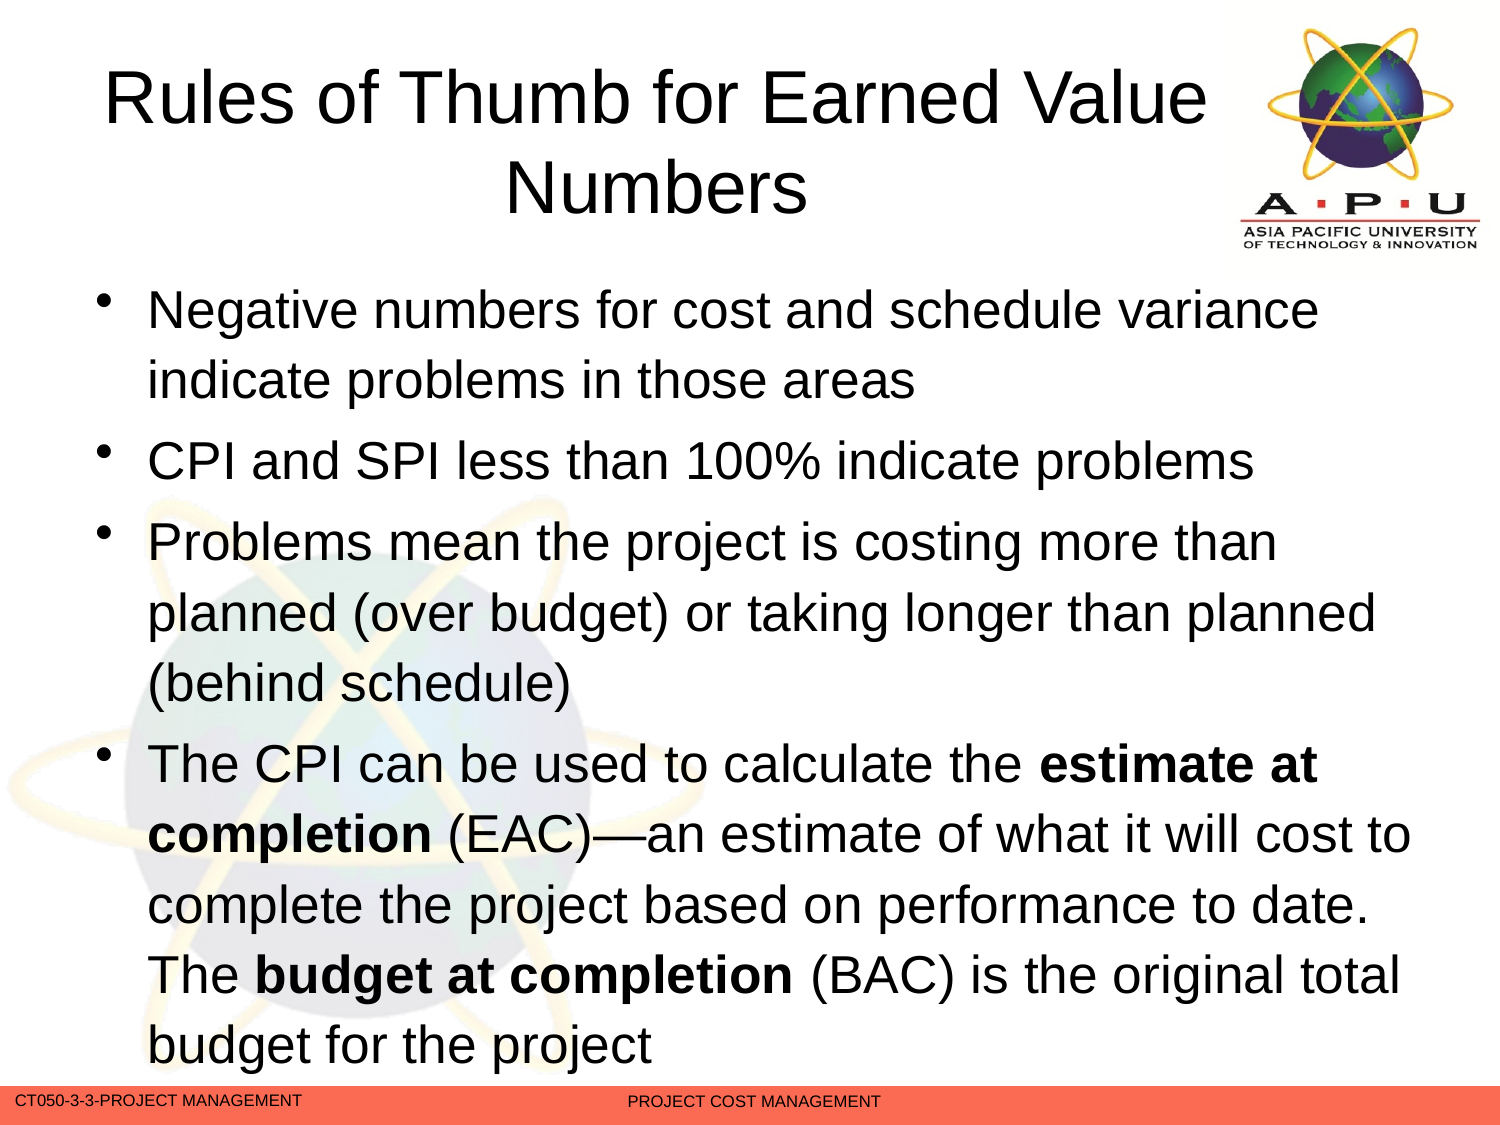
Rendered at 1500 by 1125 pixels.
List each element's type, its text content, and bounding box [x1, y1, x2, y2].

picture [1222, 0, 1500, 277]
list Negative numbers for cost and schedule variance indicate problems in those areas CPI and SPI less than 100% indicate problems Problems mean the project is costing more than planned (over budget) or taking longer than planned (behind schedule) The CPI can be used to calculate the estimate at completion (EAC)—an estimate of what it will cost to complete the project based on performance to date. The budget at completion (BAC) is the original total budget for the project [79, 260, 1430, 1085]
title Rules of Thumb for Earned Value Numbers [79, 45, 1235, 233]
